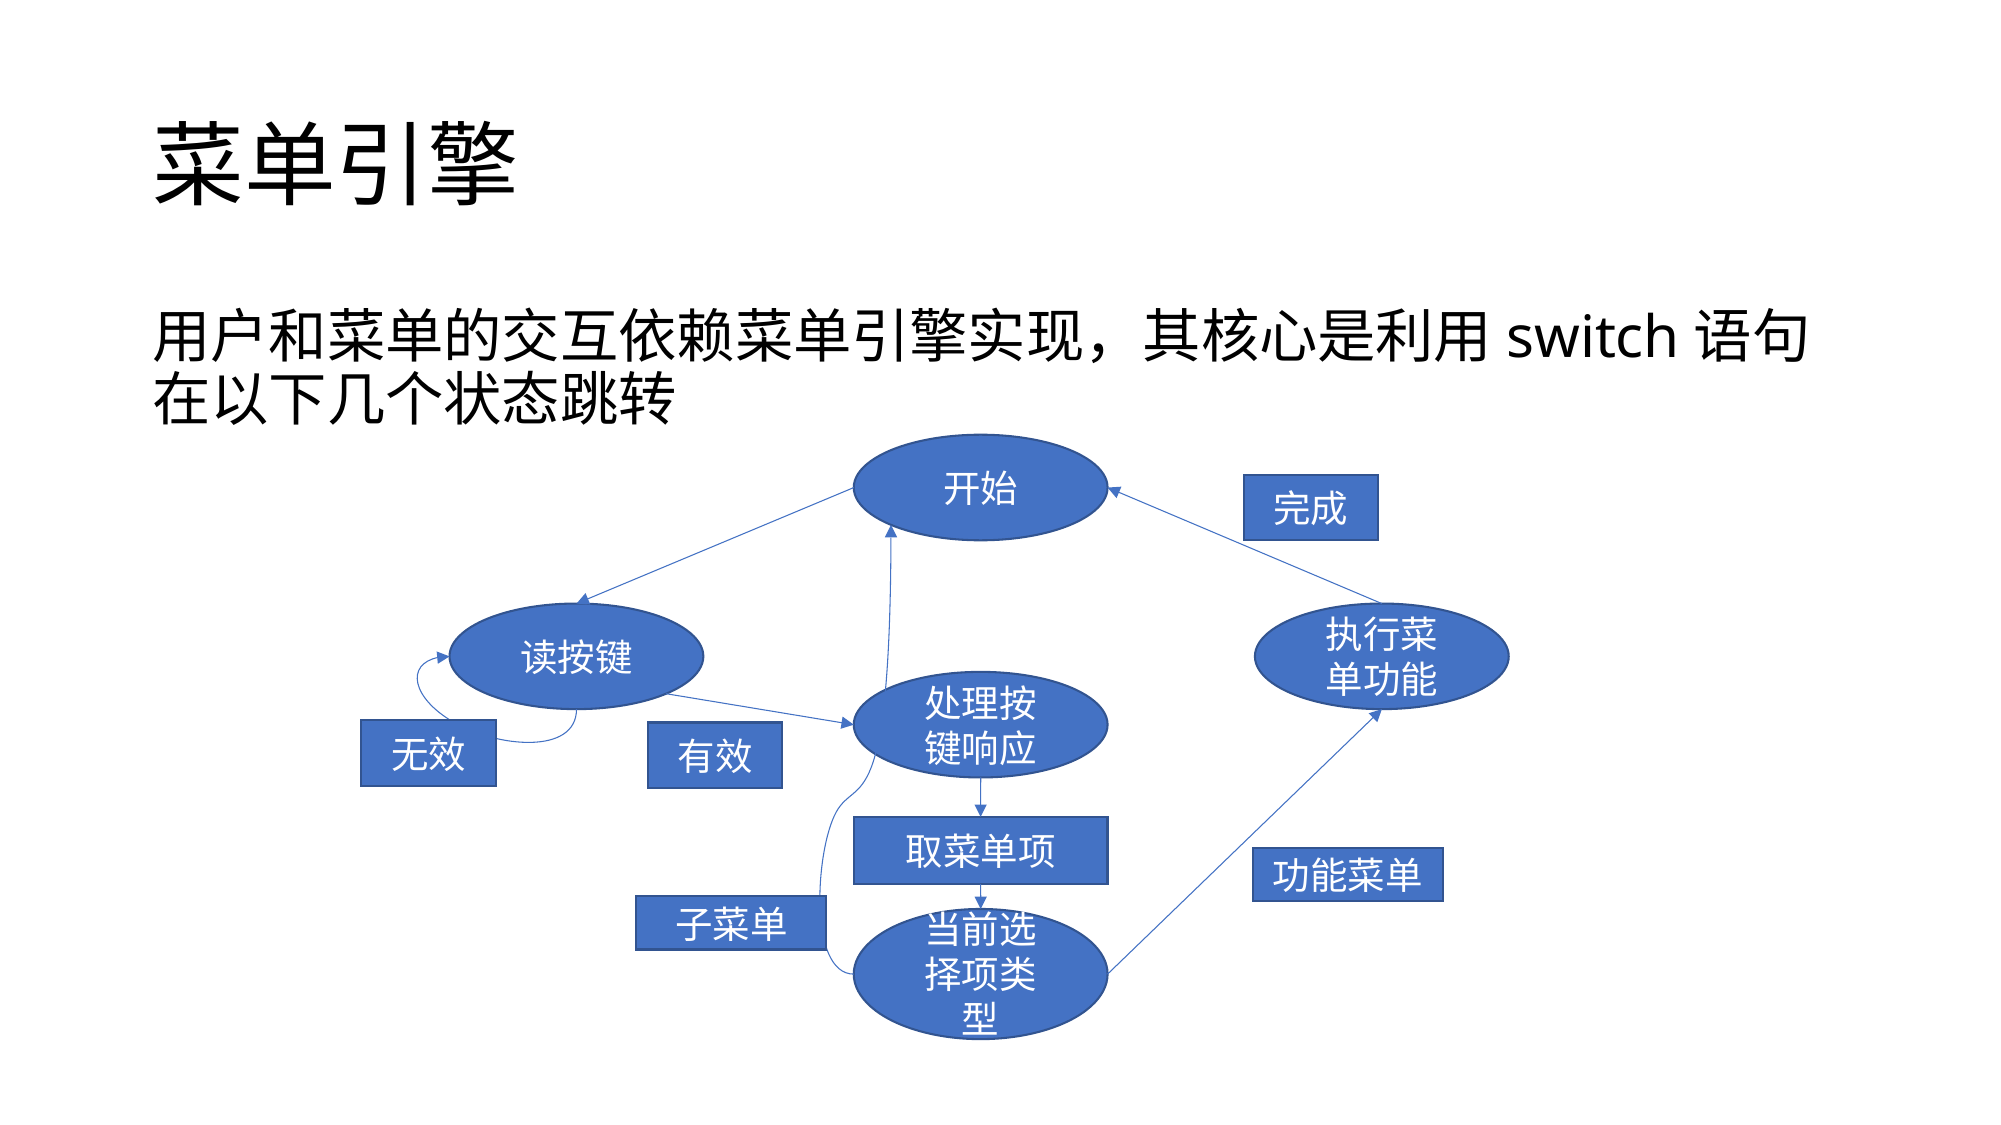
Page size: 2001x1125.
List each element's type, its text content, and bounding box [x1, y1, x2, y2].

text_box 有效 [647, 721, 783, 789]
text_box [1107, 709, 1382, 975]
text_box 读按键 [448, 602, 705, 711]
text_box 执行菜单功能 [1253, 602, 1510, 711]
title 菜单引擎 [137, 59, 1863, 278]
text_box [486, 619, 540, 747]
list 用户和菜单的交互依赖菜单引擎实现，其核心是利用switch语句在以下几个状态跳转 [137, 299, 1863, 1066]
text_box 子菜单 [635, 895, 827, 951]
text_box 当前选择项类型 [852, 907, 1109, 1041]
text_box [576, 487, 854, 604]
text_box 完成 [1243, 474, 1379, 487]
text_box 取菜单项 [891, 816, 1107, 885]
text_box 无效 [360, 719, 497, 787]
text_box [666, 693, 853, 725]
text_box 开始 [852, 433, 1109, 542]
text_box 功能菜单 [1382, 847, 1444, 902]
text_box 处理按键响应 [891, 670, 1107, 779]
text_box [853, 524, 891, 975]
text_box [1107, 487, 1382, 604]
